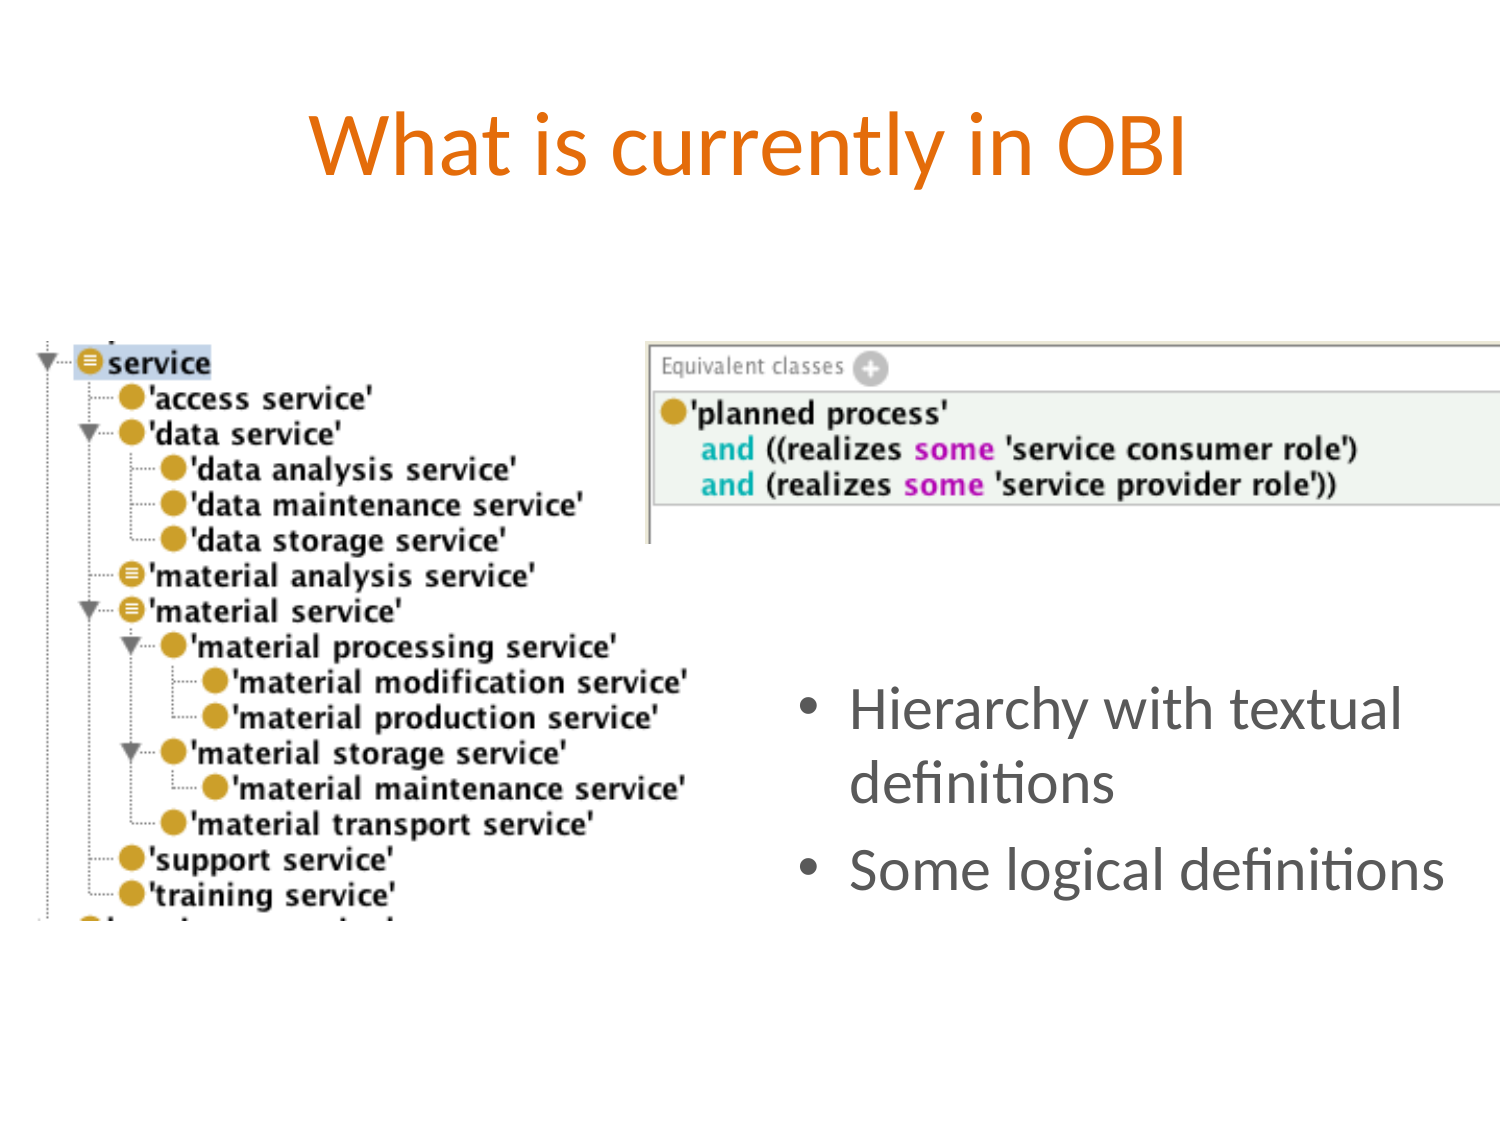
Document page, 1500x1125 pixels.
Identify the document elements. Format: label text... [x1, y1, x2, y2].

picture [24, 341, 1500, 921]
title What is currently in OBI [75, 45, 1425, 233]
list Hierarchy with textual definitions Some logical definitions [782, 660, 1464, 984]
